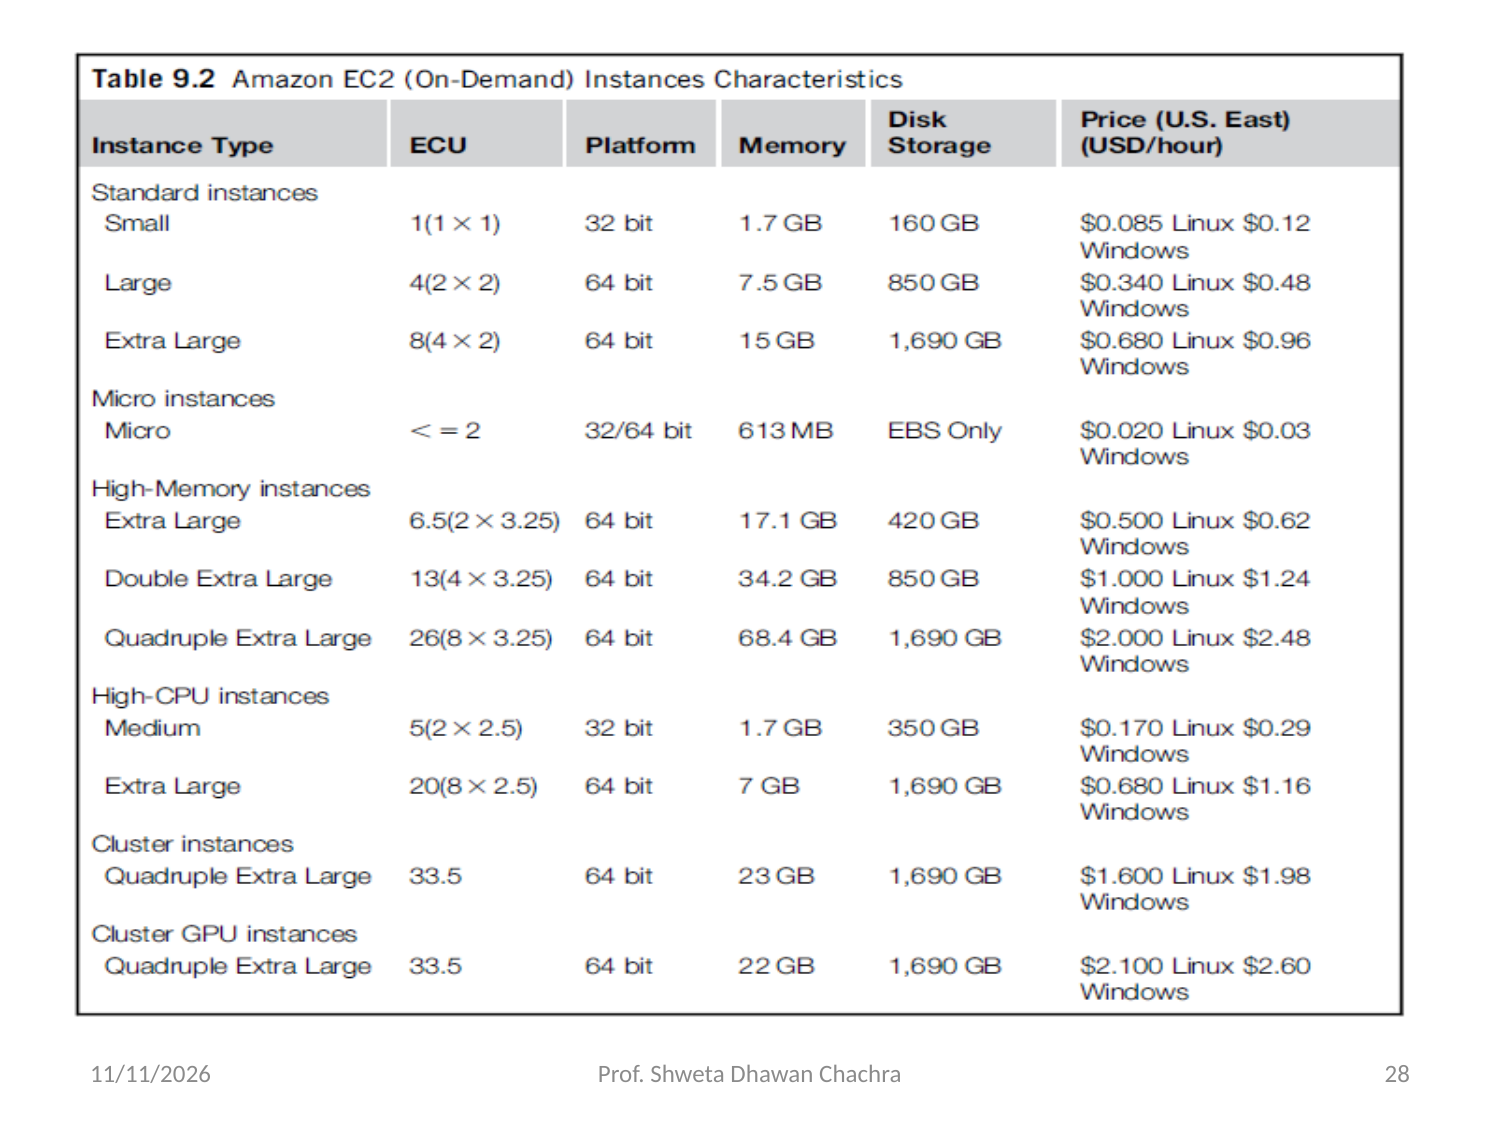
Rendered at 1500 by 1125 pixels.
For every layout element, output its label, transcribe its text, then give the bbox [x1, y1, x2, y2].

picture [64, 42, 1436, 1038]
slide_number 28 [1074, 1045, 1425, 1103]
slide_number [75, 1045, 425, 1103]
footer Prof. Shweta Dhawan Chachra [512, 1045, 988, 1103]
